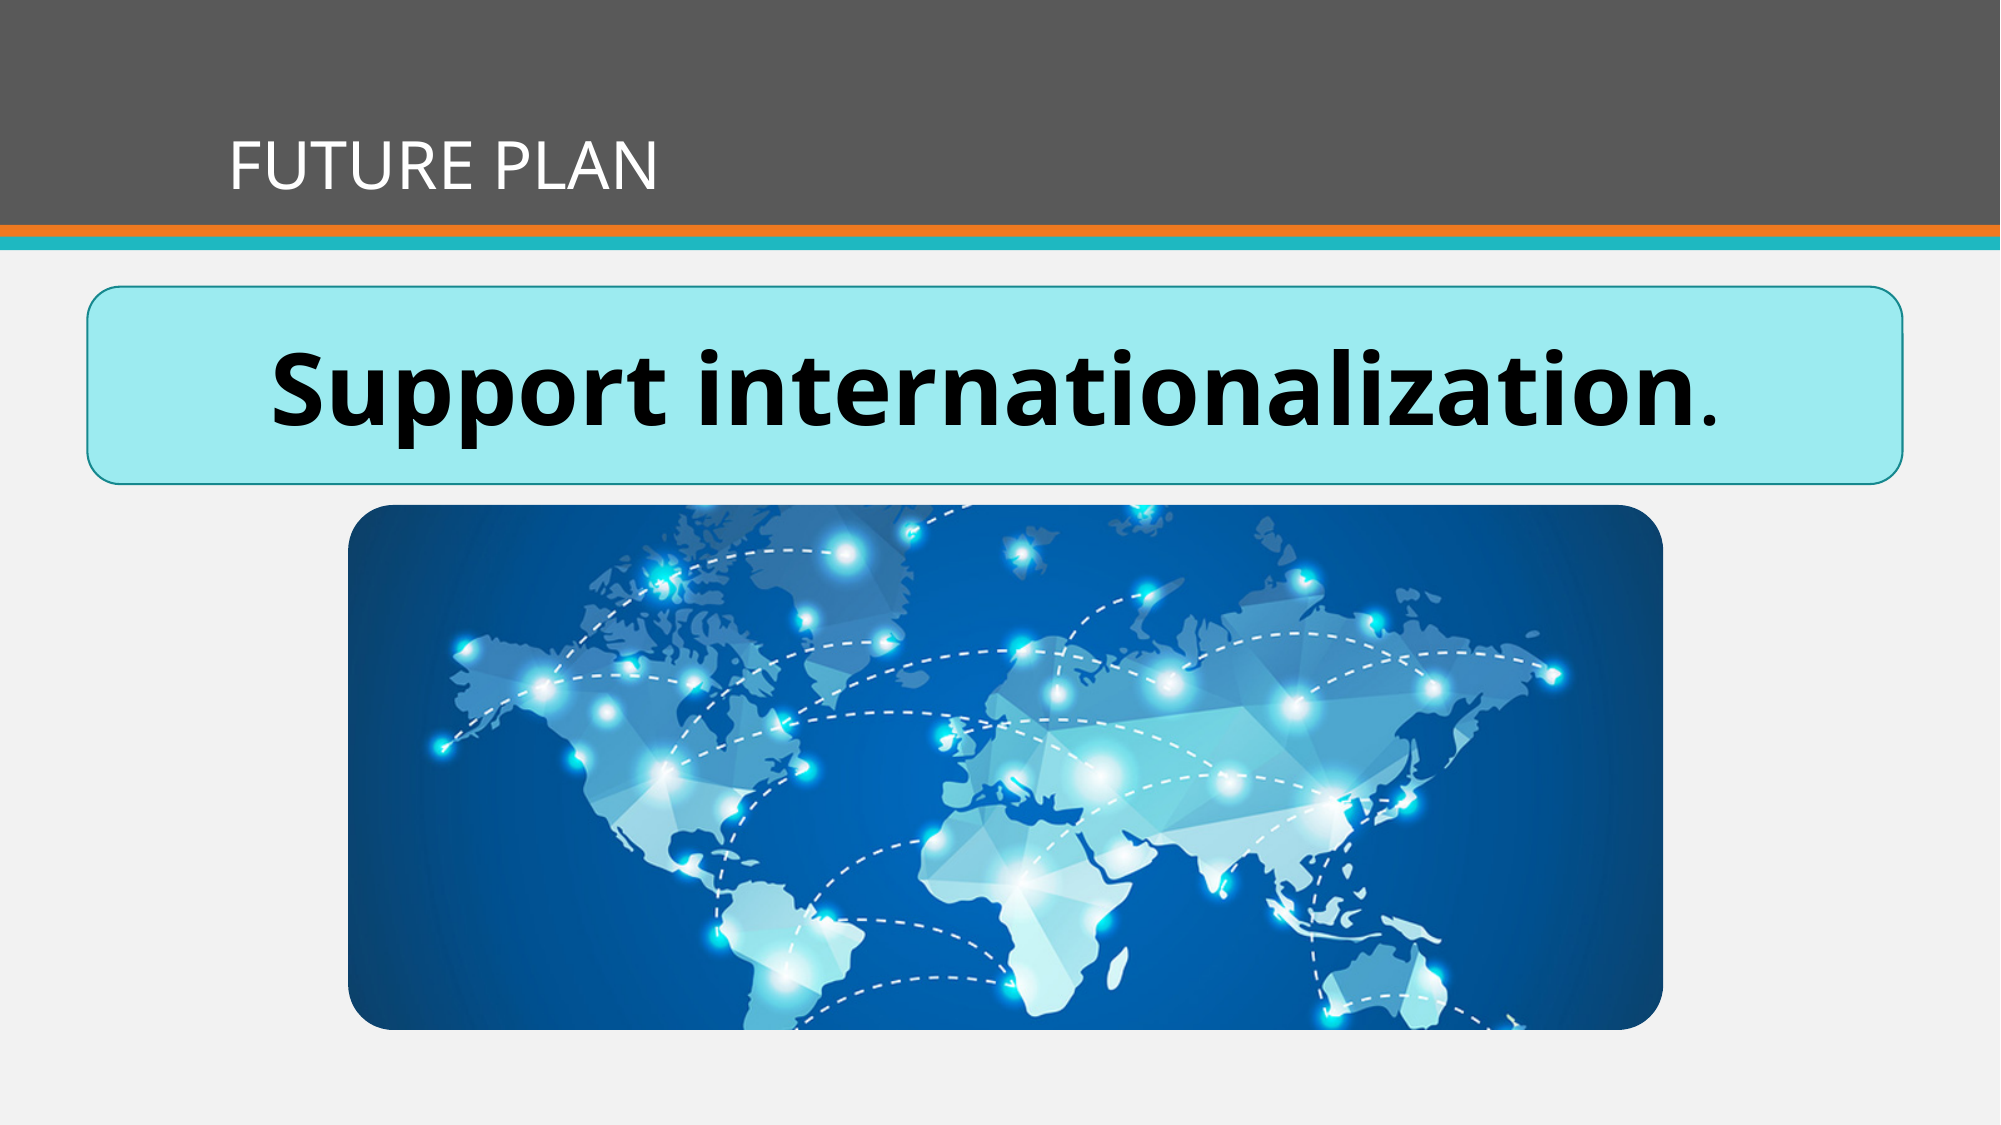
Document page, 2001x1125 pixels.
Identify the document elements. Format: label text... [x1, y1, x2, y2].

picture [348, 504, 1664, 1030]
text_box Support internationalization. [86, 285, 1904, 486]
title FUTURE PLAN [212, 41, 1788, 212]
